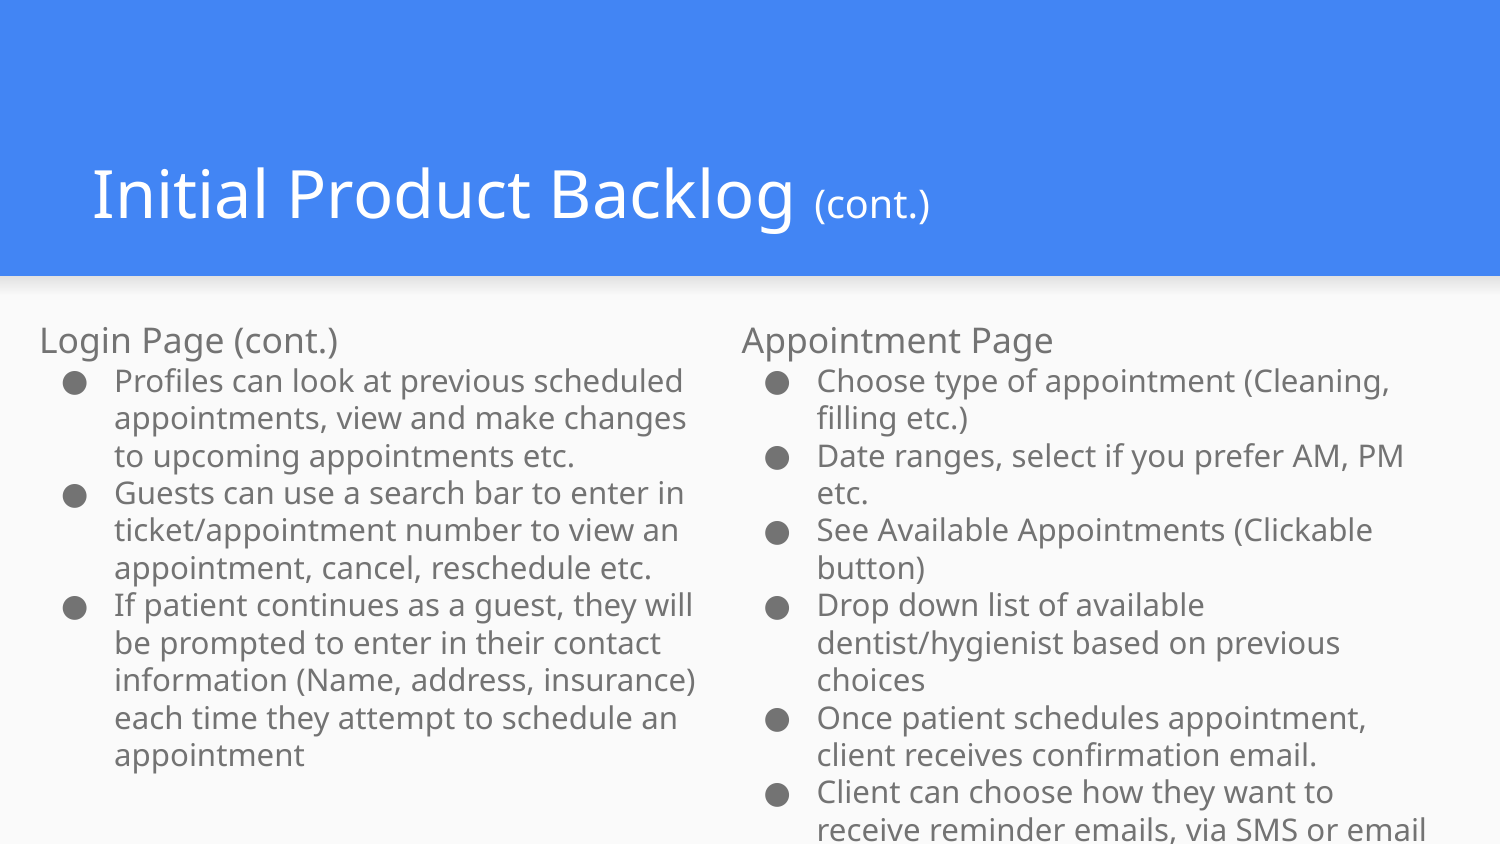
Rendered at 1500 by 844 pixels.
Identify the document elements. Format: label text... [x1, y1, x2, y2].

title Initial Product Backlog (cont.) [77, 121, 1427, 248]
text_box Appointment Page Choose type of appointment (Cleaning, filling etc.) Date ranges, select if you prefer AM, PM etc. See Available Appointments (Clickable button) Drop down list of available dentist/hygienist based on previous choices Once patient schedules appointment, client receives confirmation email. Client can choose how they want to receive reminder emails, via SMS or email [726, 303, 1456, 801]
text_box Login Page (cont.) Profiles can look at previous scheduled appointments, view and make changes to upcoming appointments etc. Guests can use a search bar to enter in ticket/appointment number to view an appointment, cancel, reschedule etc. If patient continues as a guest, they will be prompted to enter in their contact information (Name, address, insurance) each time they attempt to schedule an appointment [24, 303, 727, 820]
